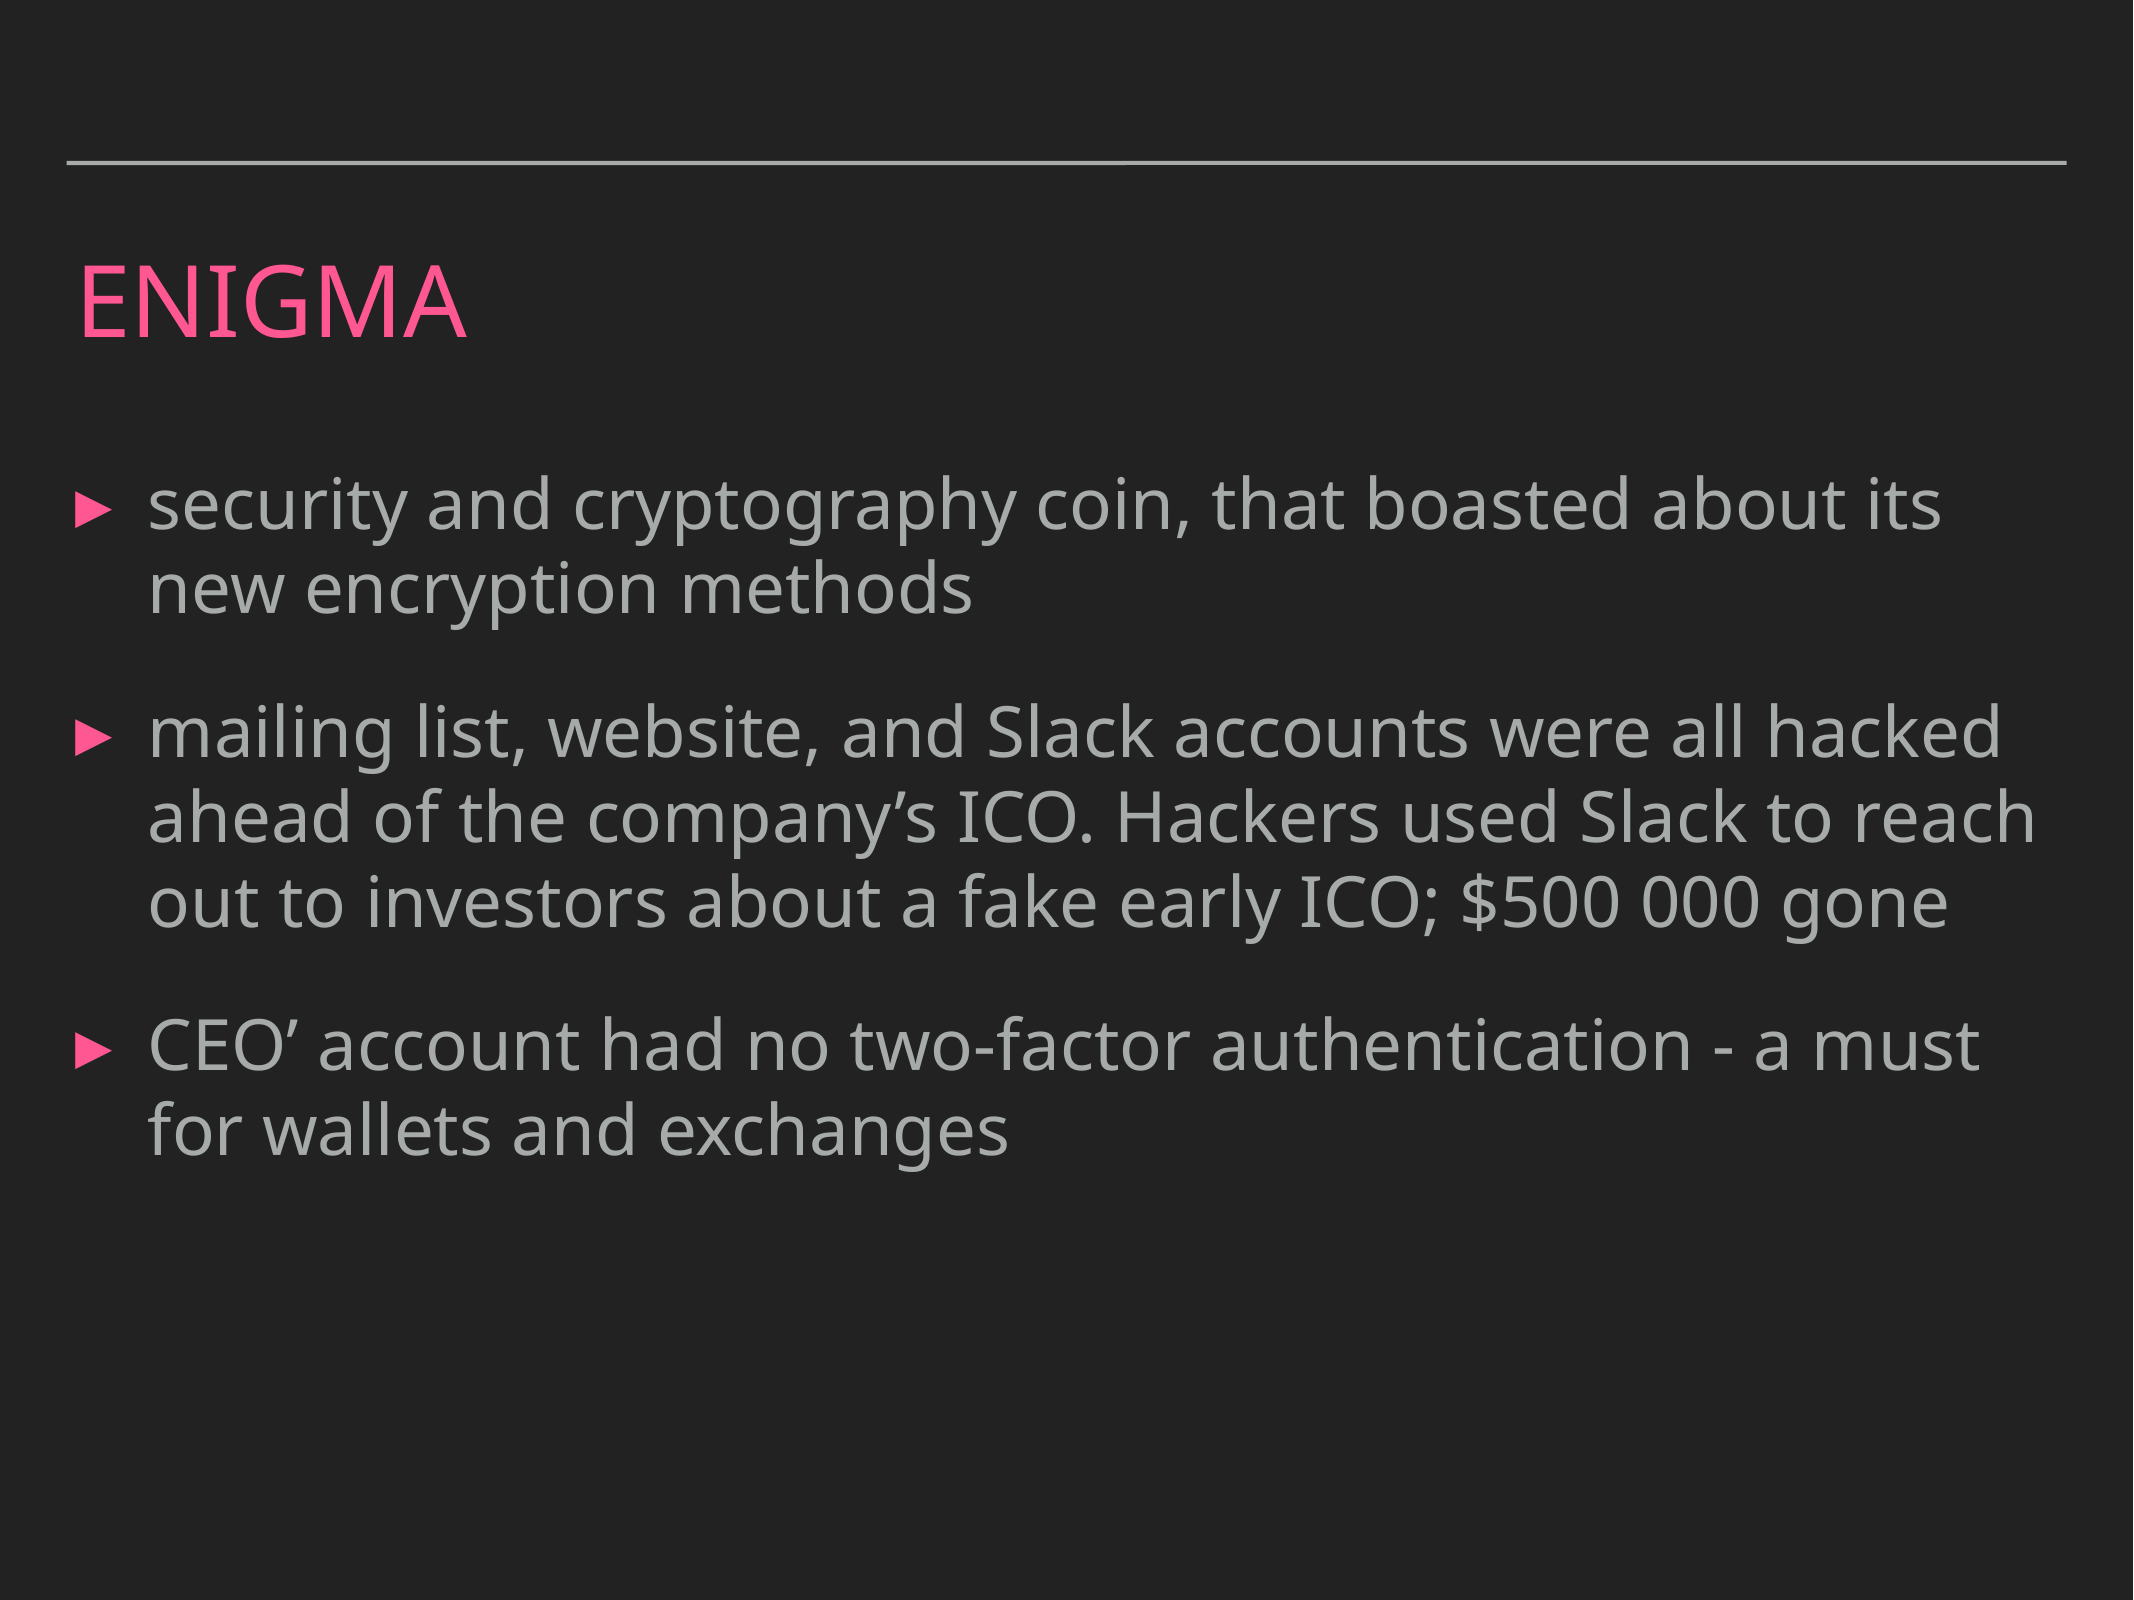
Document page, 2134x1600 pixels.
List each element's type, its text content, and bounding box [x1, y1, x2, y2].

list security and cryptography coin, that boasted about its new encryption methods mailing list, website, and Slack accounts were all hacked ahead of the company’s ICO. Hackers used Slack to reach out to investors about a fake early ICO; $500 000 gone CEO’ account had no two-factor authentication - a must for wallets and exchanges [66, 449, 2068, 1453]
title Enigma [66, 251, 2068, 372]
